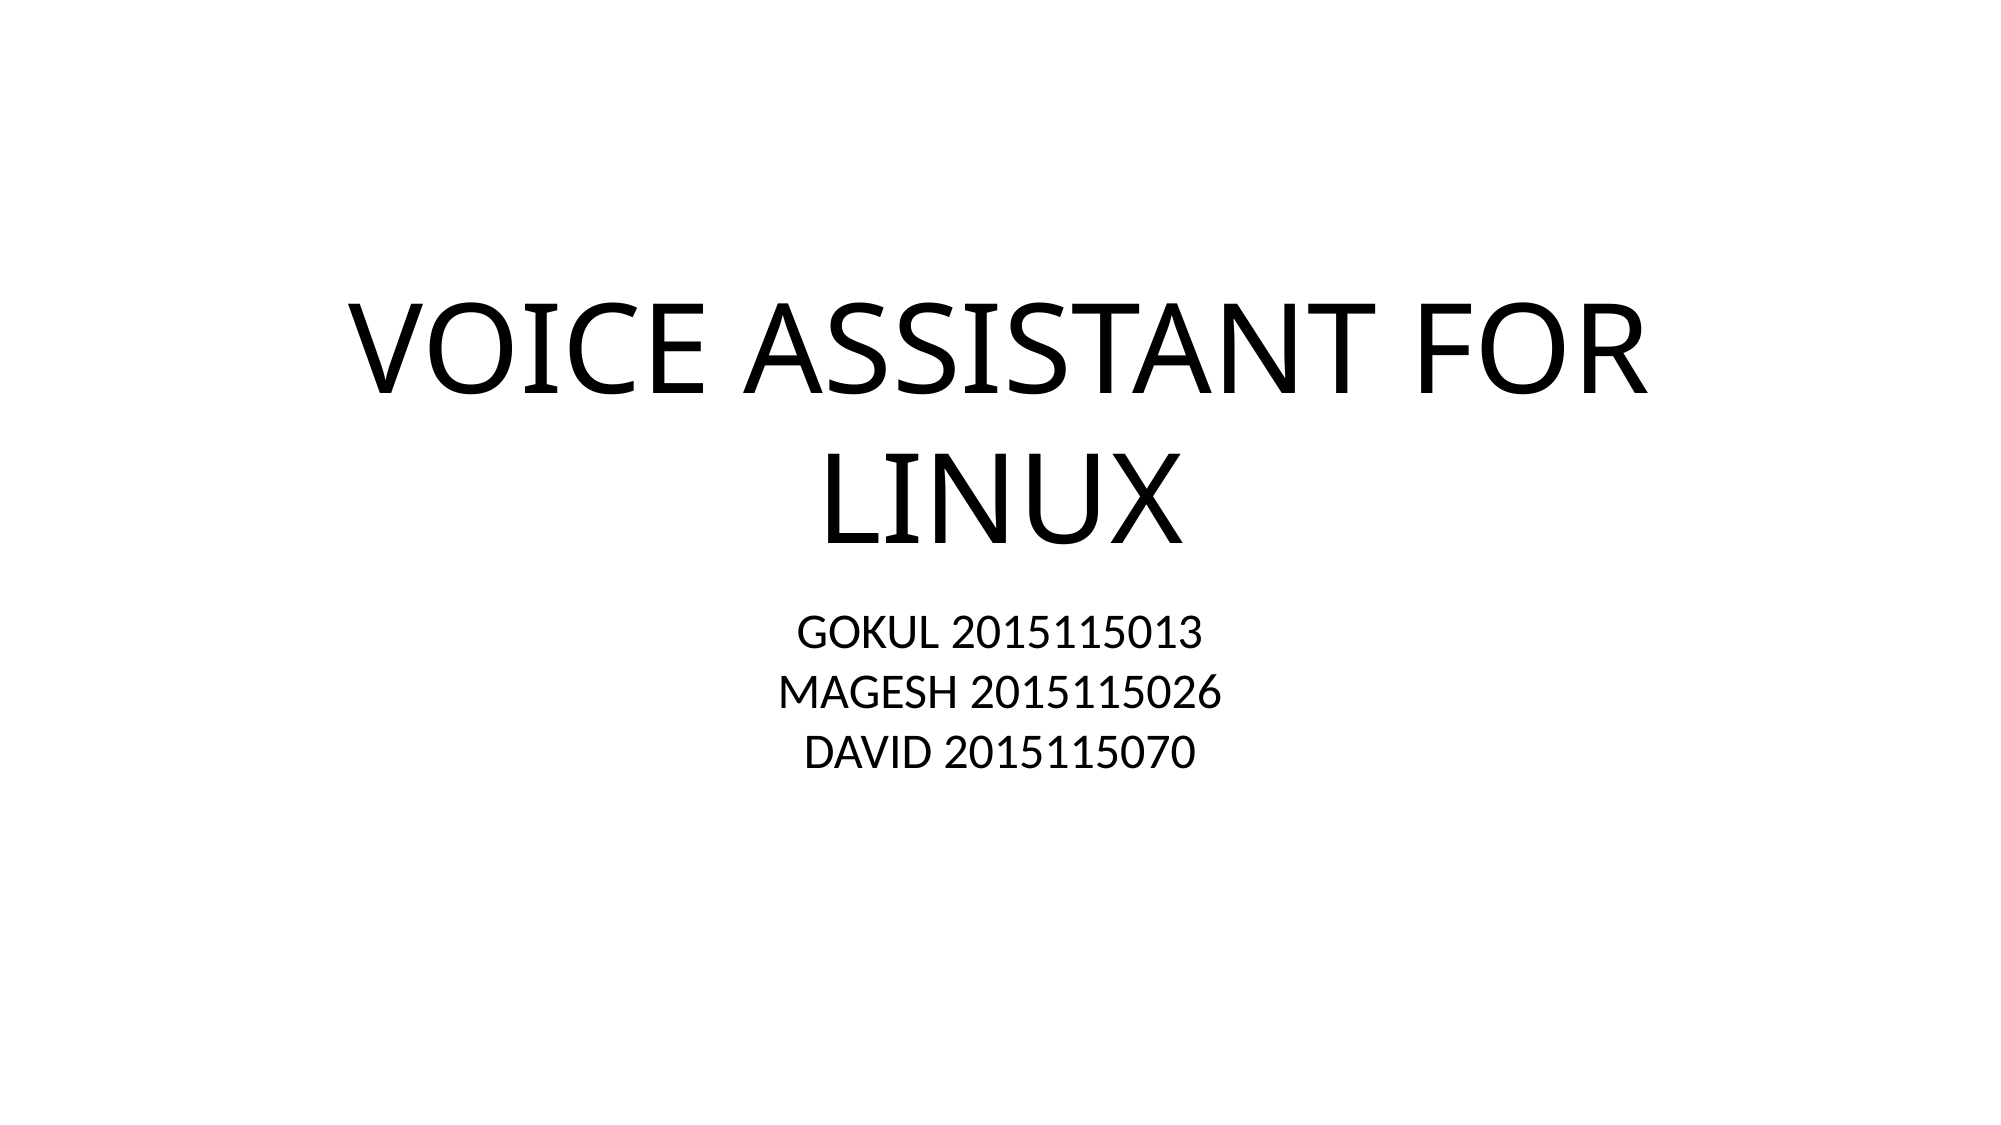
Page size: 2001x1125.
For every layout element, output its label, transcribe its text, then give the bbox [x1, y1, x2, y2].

text_box GOKUL 2015115013 MAGESH 2015115026 DAVID 2015115070 [249, 590, 1750, 863]
text_box VOICE ASSISTANT FOR LINUX [249, 184, 1750, 576]
